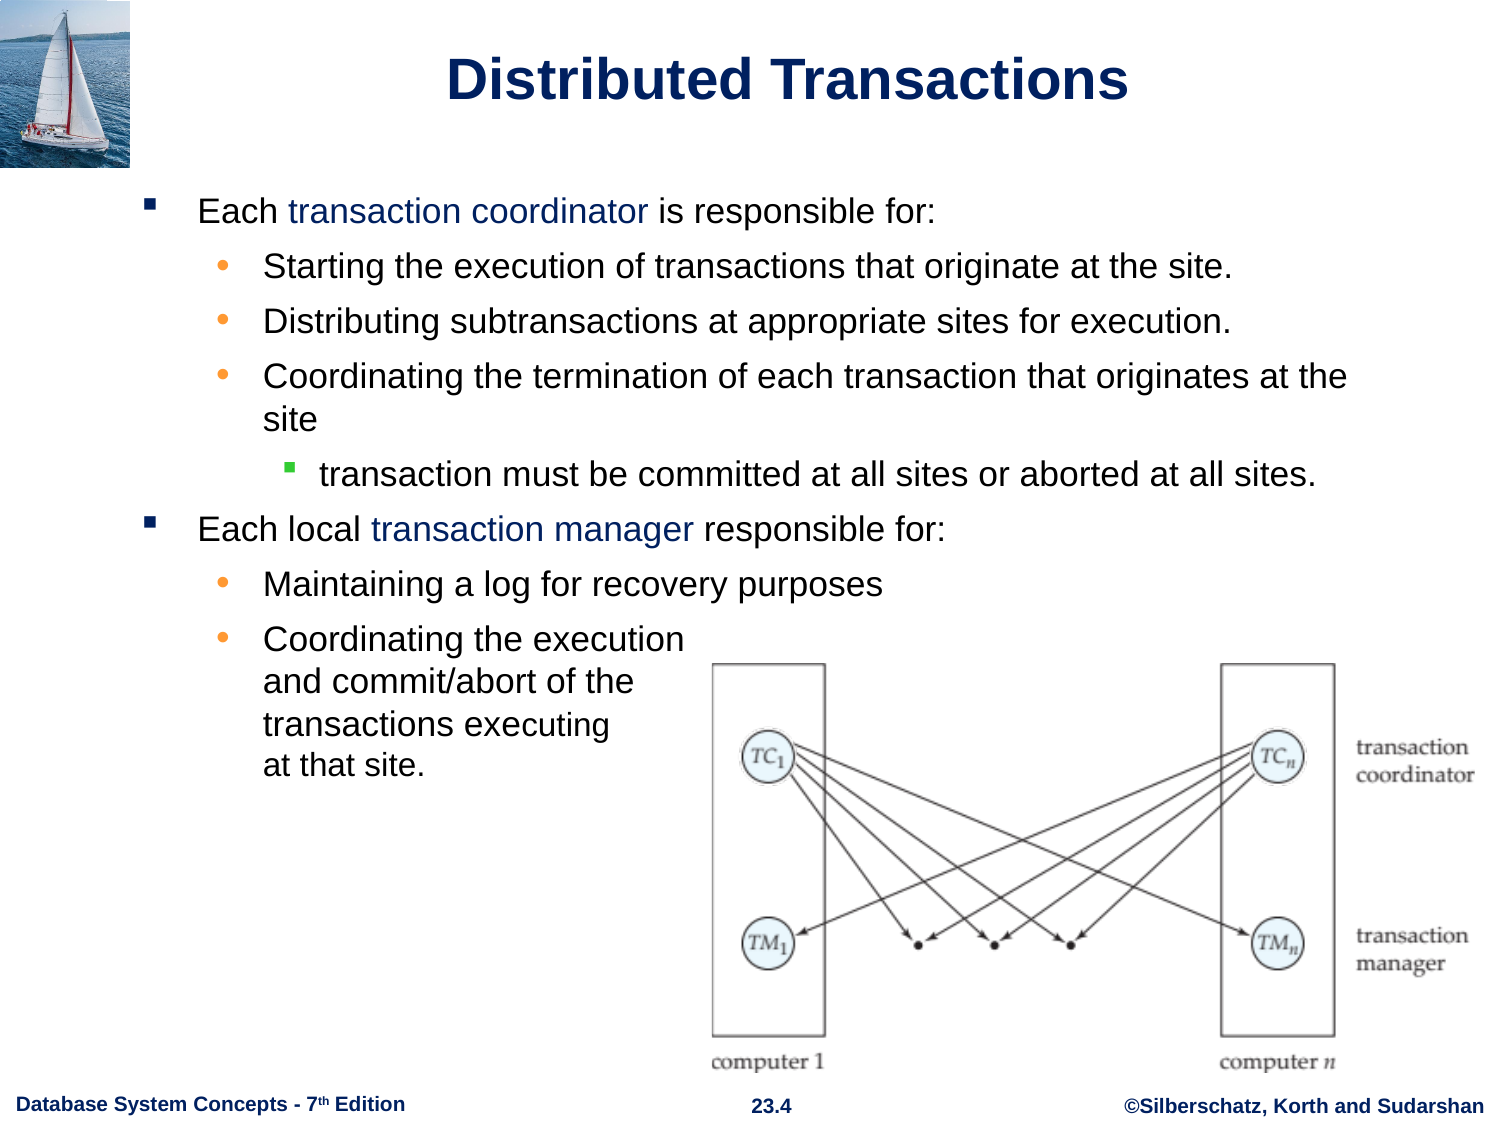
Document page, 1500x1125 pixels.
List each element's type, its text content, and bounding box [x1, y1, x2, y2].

list Each transaction coordinator is responsible for: Starting the execution of transactions that originate at the site. Distributing subtransactions at appropriate sites for execution. Coordinating the termination of each transaction that originates at the site transaction must be committed at all sites or aborted at all sites. Each local transaction manager responsible for: Maintaining a log for recovery purposes Coordinating the execution and commit/abort of the transactions executing at that site. [126, 180, 1384, 1062]
picture [0, 0, 130, 168]
picture [711, 663, 1476, 1073]
title Distributed Transactions [125, 18, 1452, 120]
